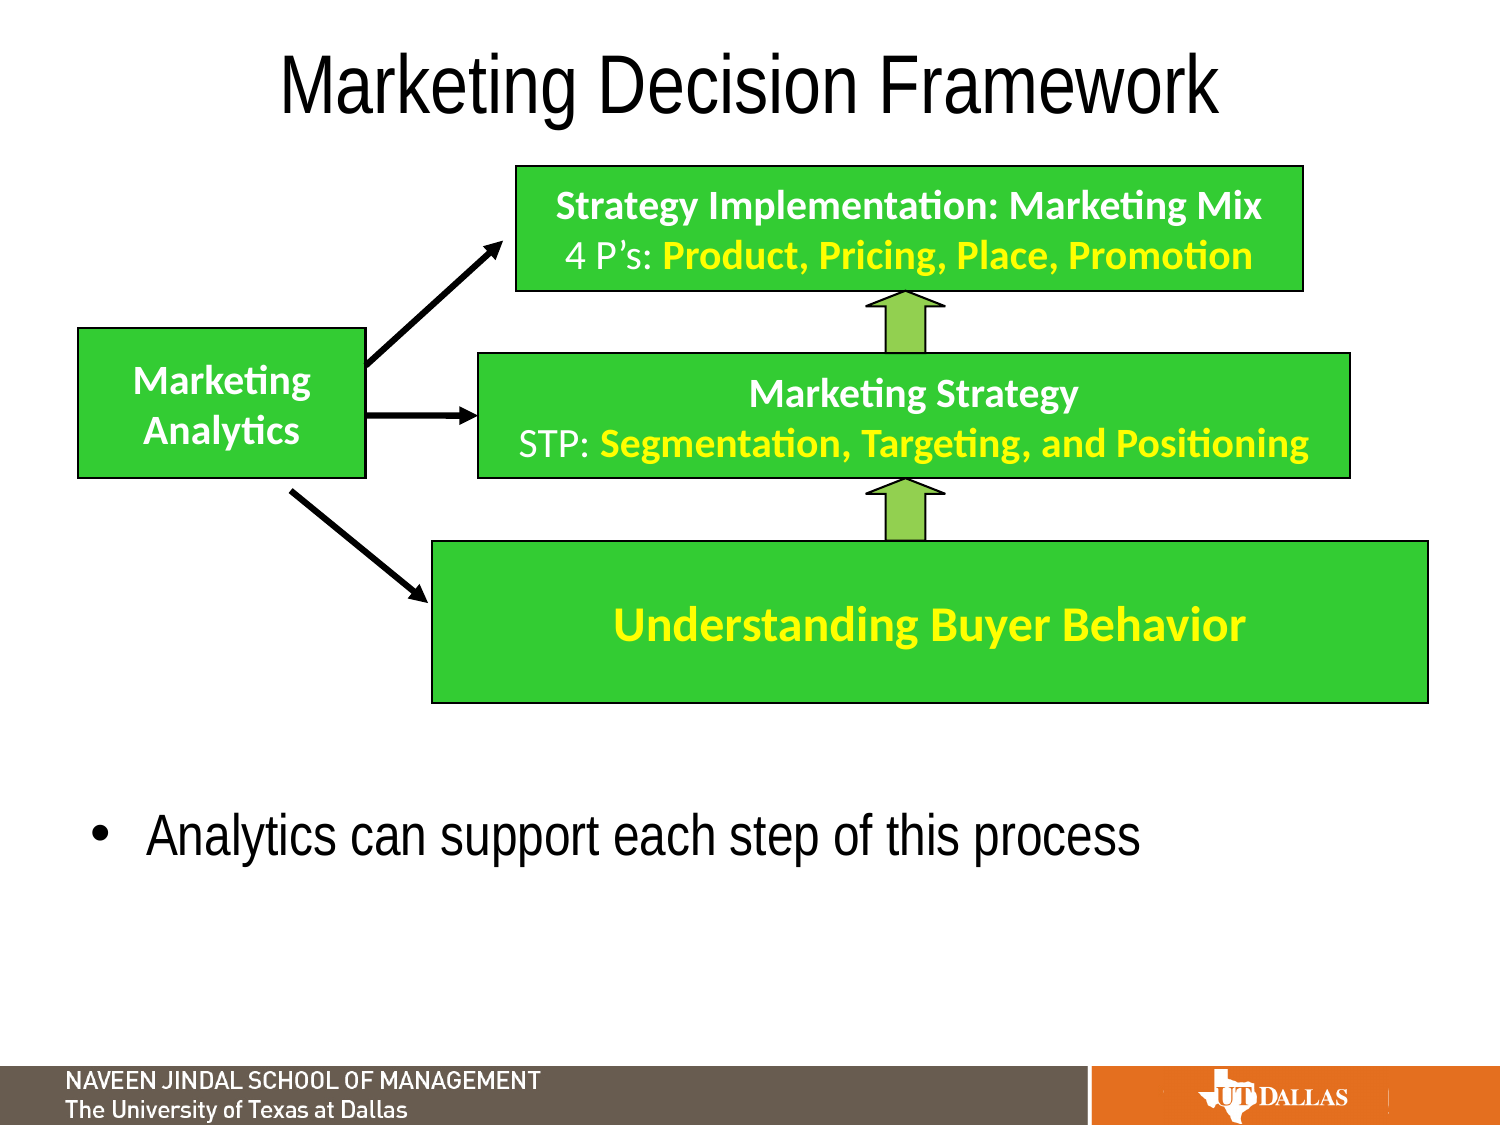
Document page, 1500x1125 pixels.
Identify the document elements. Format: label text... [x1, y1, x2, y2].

text_box [365, 409, 479, 422]
text_box Marketing Analytics [78, 328, 366, 478]
text_box [290, 490, 429, 604]
text_box Strategy Implementation: Marketing Mix 4 P’s: Product, Pricing, Place, Promotion [515, 165, 1304, 291]
text_box Understanding Buyer Behavior [432, 540, 1429, 704]
title Marketing Decision Framework [75, 0, 1425, 137]
text_box Marketing Strategy STP: Segmentation, Targeting, and Positioning [478, 353, 1350, 479]
list Analytics can support each step of this process [75, 137, 1425, 1050]
picture [0, 1066, 1500, 1125]
text_box [365, 240, 504, 366]
text_box [865, 478, 946, 541]
text_box [865, 290, 946, 354]
